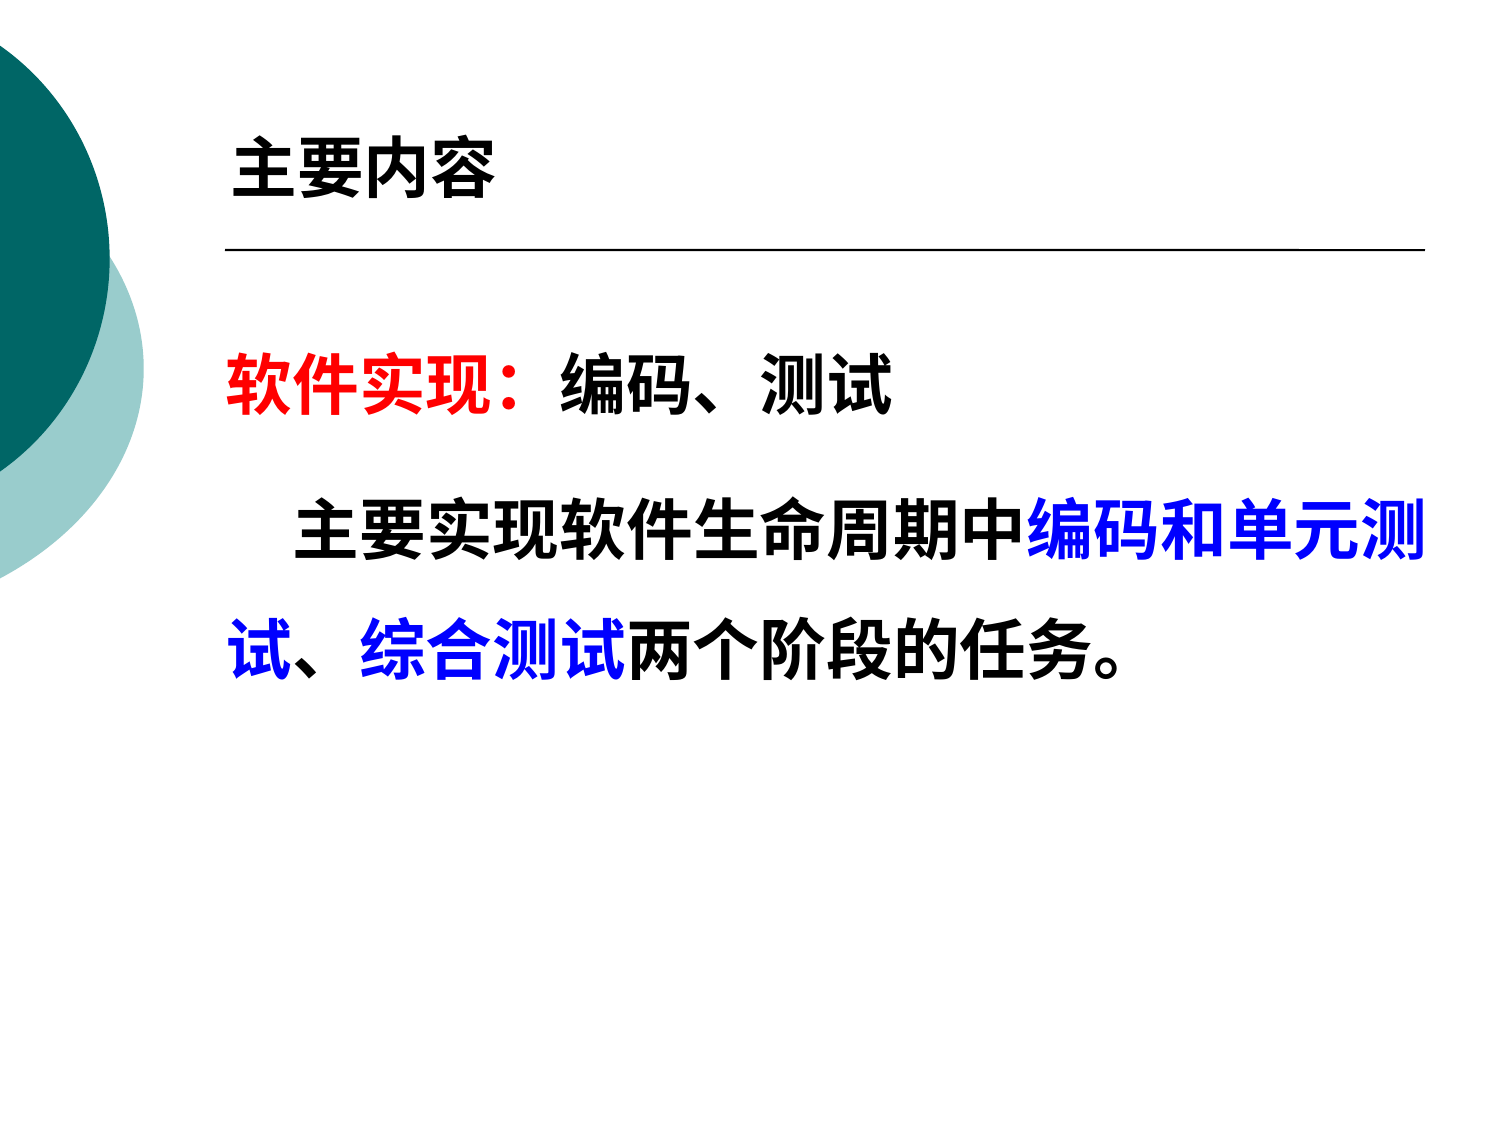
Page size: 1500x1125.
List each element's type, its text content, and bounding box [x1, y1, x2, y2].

text_box 主要内容 [230, 125, 514, 206]
text_box 软件实现：编码、测试 主要实现软件生命周期中编码和单元测试、综合测试两个阶段的任务。 [225, 302, 1431, 688]
